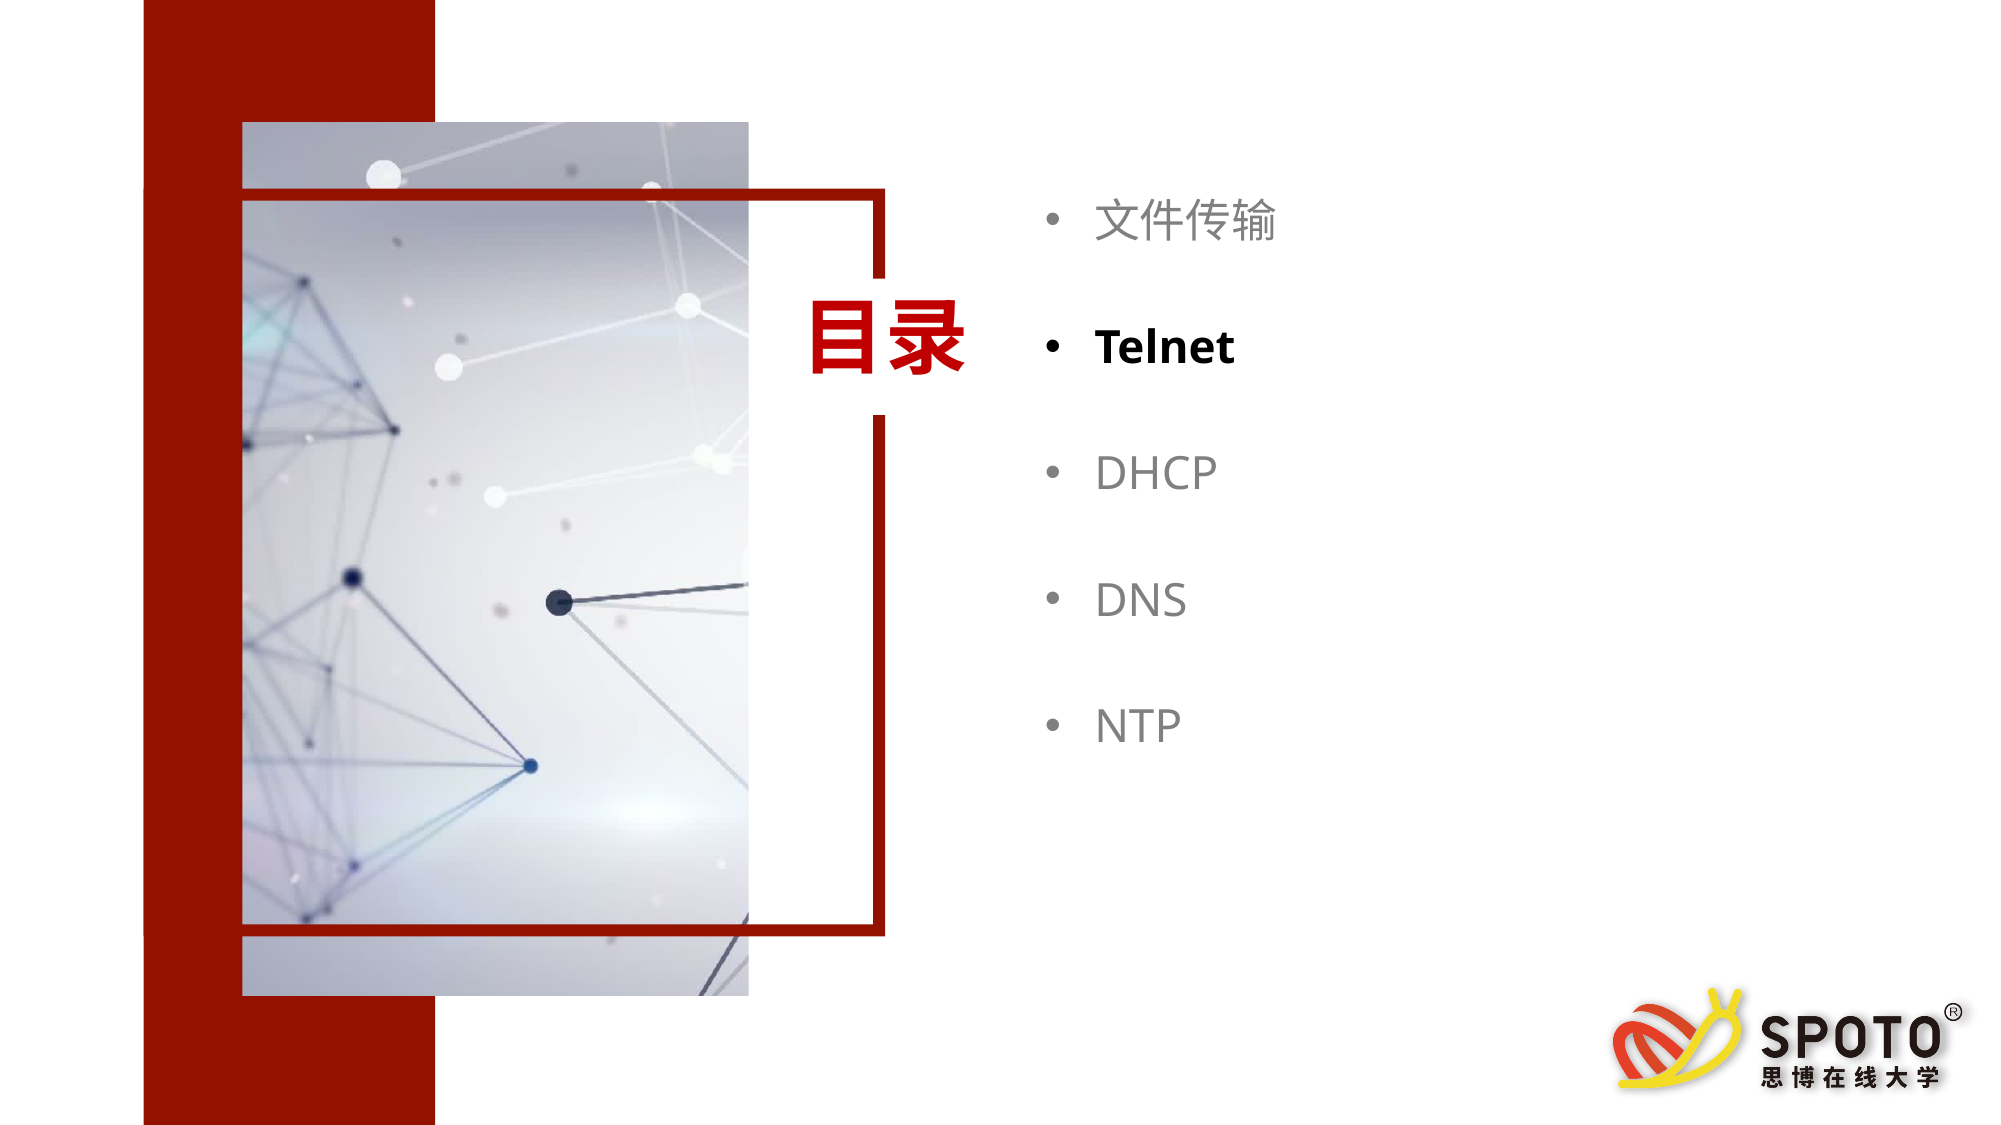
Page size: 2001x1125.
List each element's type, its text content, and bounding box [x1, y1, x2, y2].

picture [242, 201, 749, 924]
picture [242, 122, 749, 188]
list 文件传输 Telnet DHCP DNS NTP [1031, 129, 1887, 953]
picture [1582, 985, 1983, 1112]
picture [242, 937, 749, 996]
